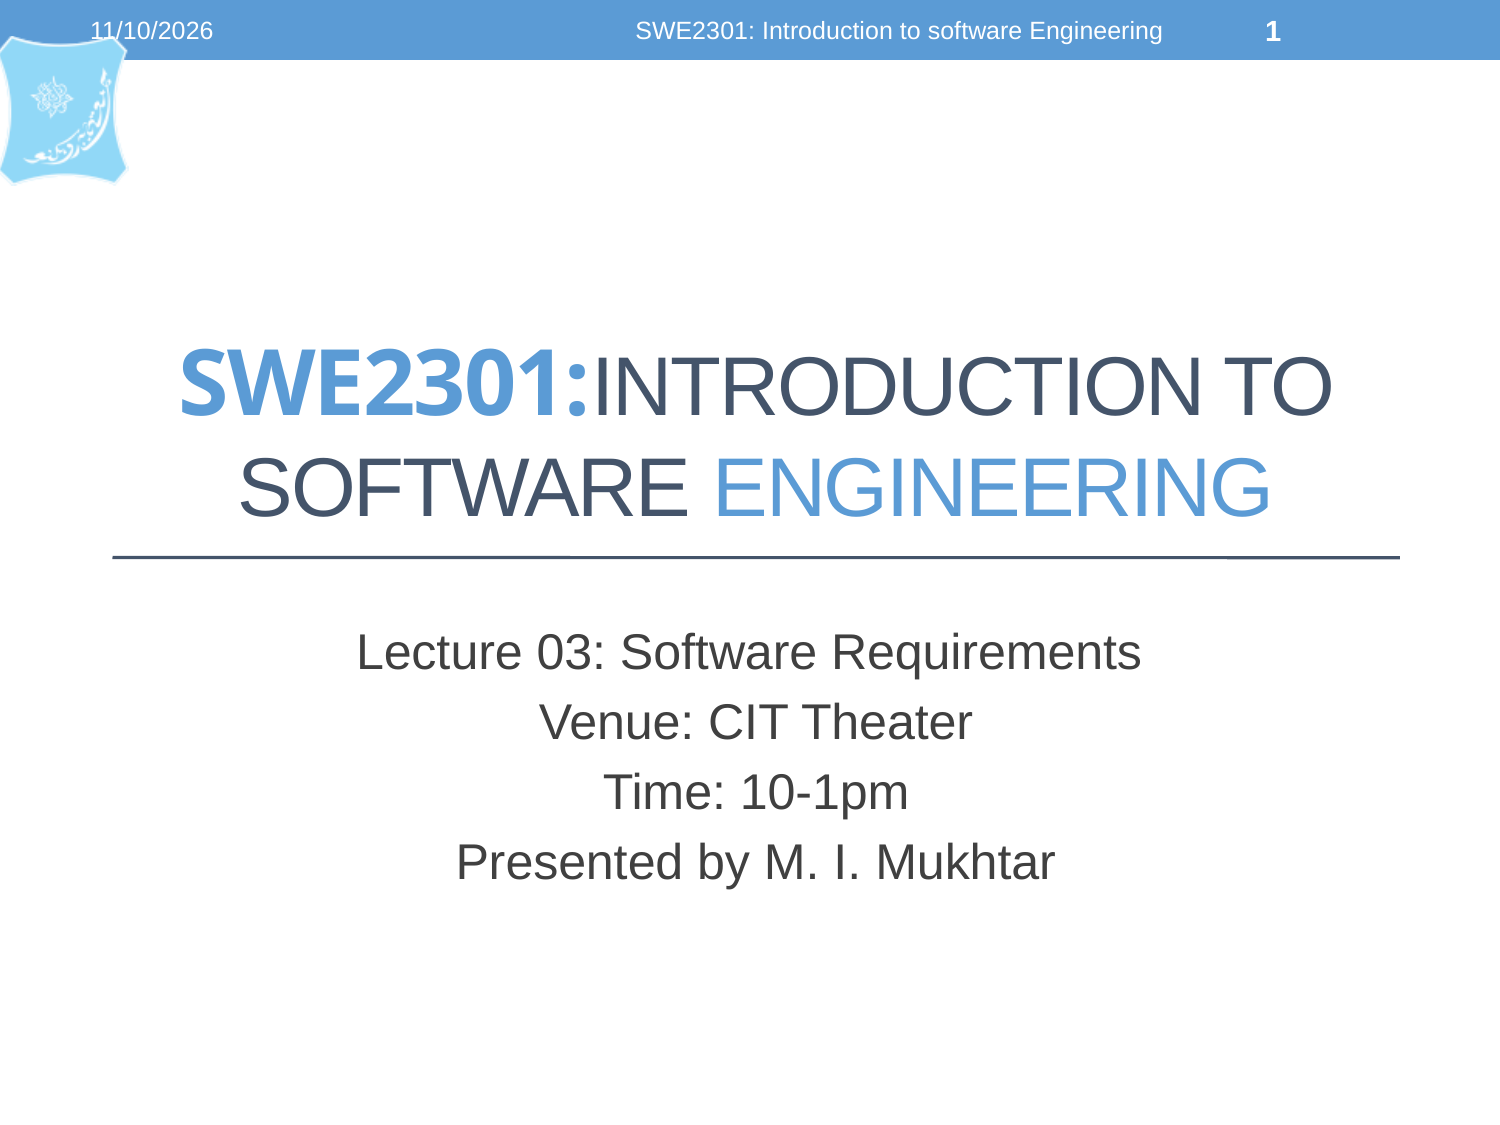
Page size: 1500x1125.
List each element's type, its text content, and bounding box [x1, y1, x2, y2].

subtitle Lecture 03: Software Requirements Venue: CIT Theater Time: 10-1pm Presented by M. I. Mukhtar [231, 611, 1282, 900]
footer SWE2301: Introduction to software Engineering [562, 3, 1238, 57]
title SWE2301:Introduction to software engineering [112, 213, 1400, 542]
picture [0, 36, 129, 186]
slide_number 1 [1250, 3, 1425, 57]
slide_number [75, 3, 550, 57]
